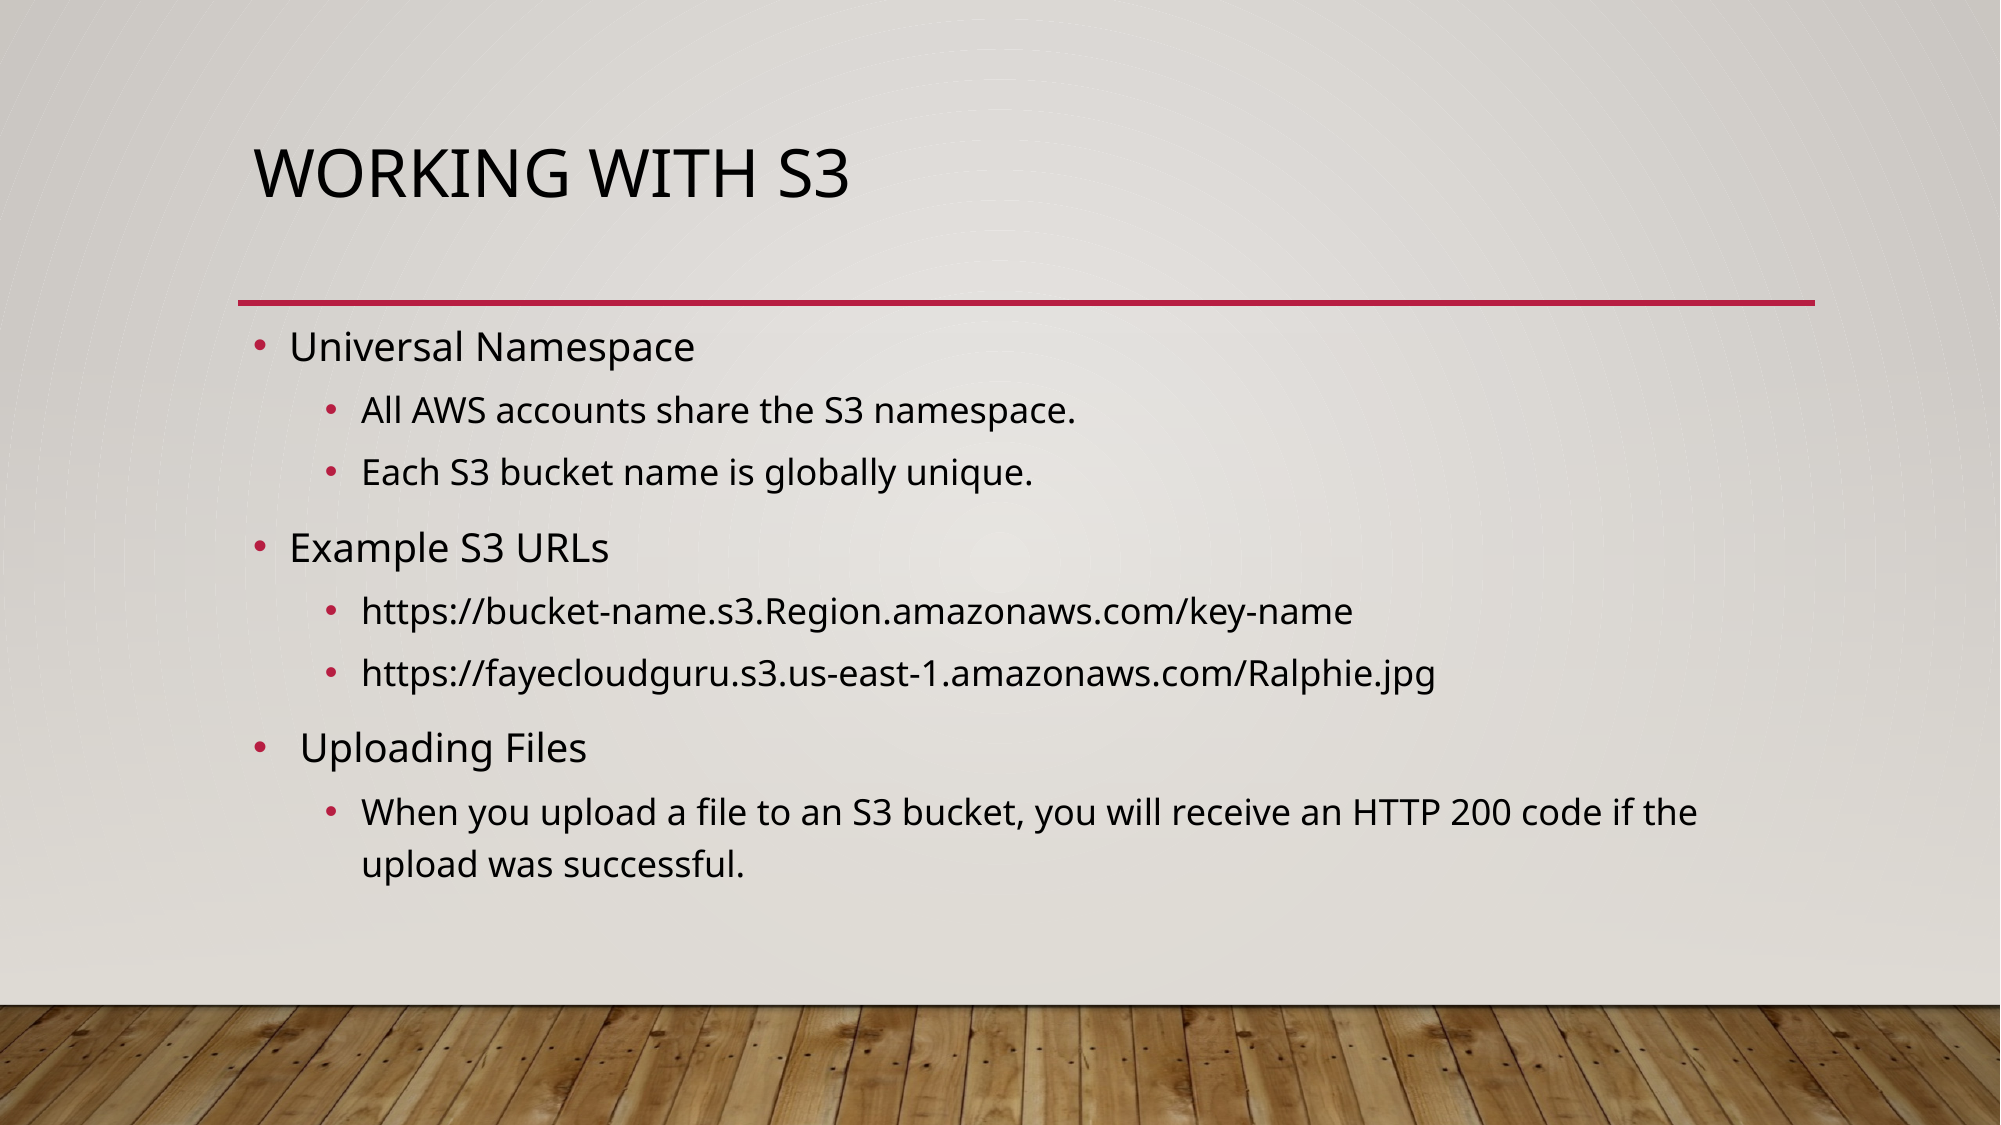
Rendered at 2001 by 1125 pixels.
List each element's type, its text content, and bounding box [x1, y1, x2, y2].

title Working with S3 [238, 131, 1814, 304]
picture [0, 1005, 2000, 1125]
list Universal Namespace All AWS accounts share the S3 namespace. Each S3 bucket name is globally unique. Example S3 URLs https://bucket-name.s3.Region.amazonaws.com/key-name https://fayecloudguru.s3.us-east-1.amazonaws.com/Ralphie.jpg Uploading Files When you upload a file to an S3 bucket, you will receive an HTTP 200 code if the upload was successful. [238, 304, 1814, 897]
